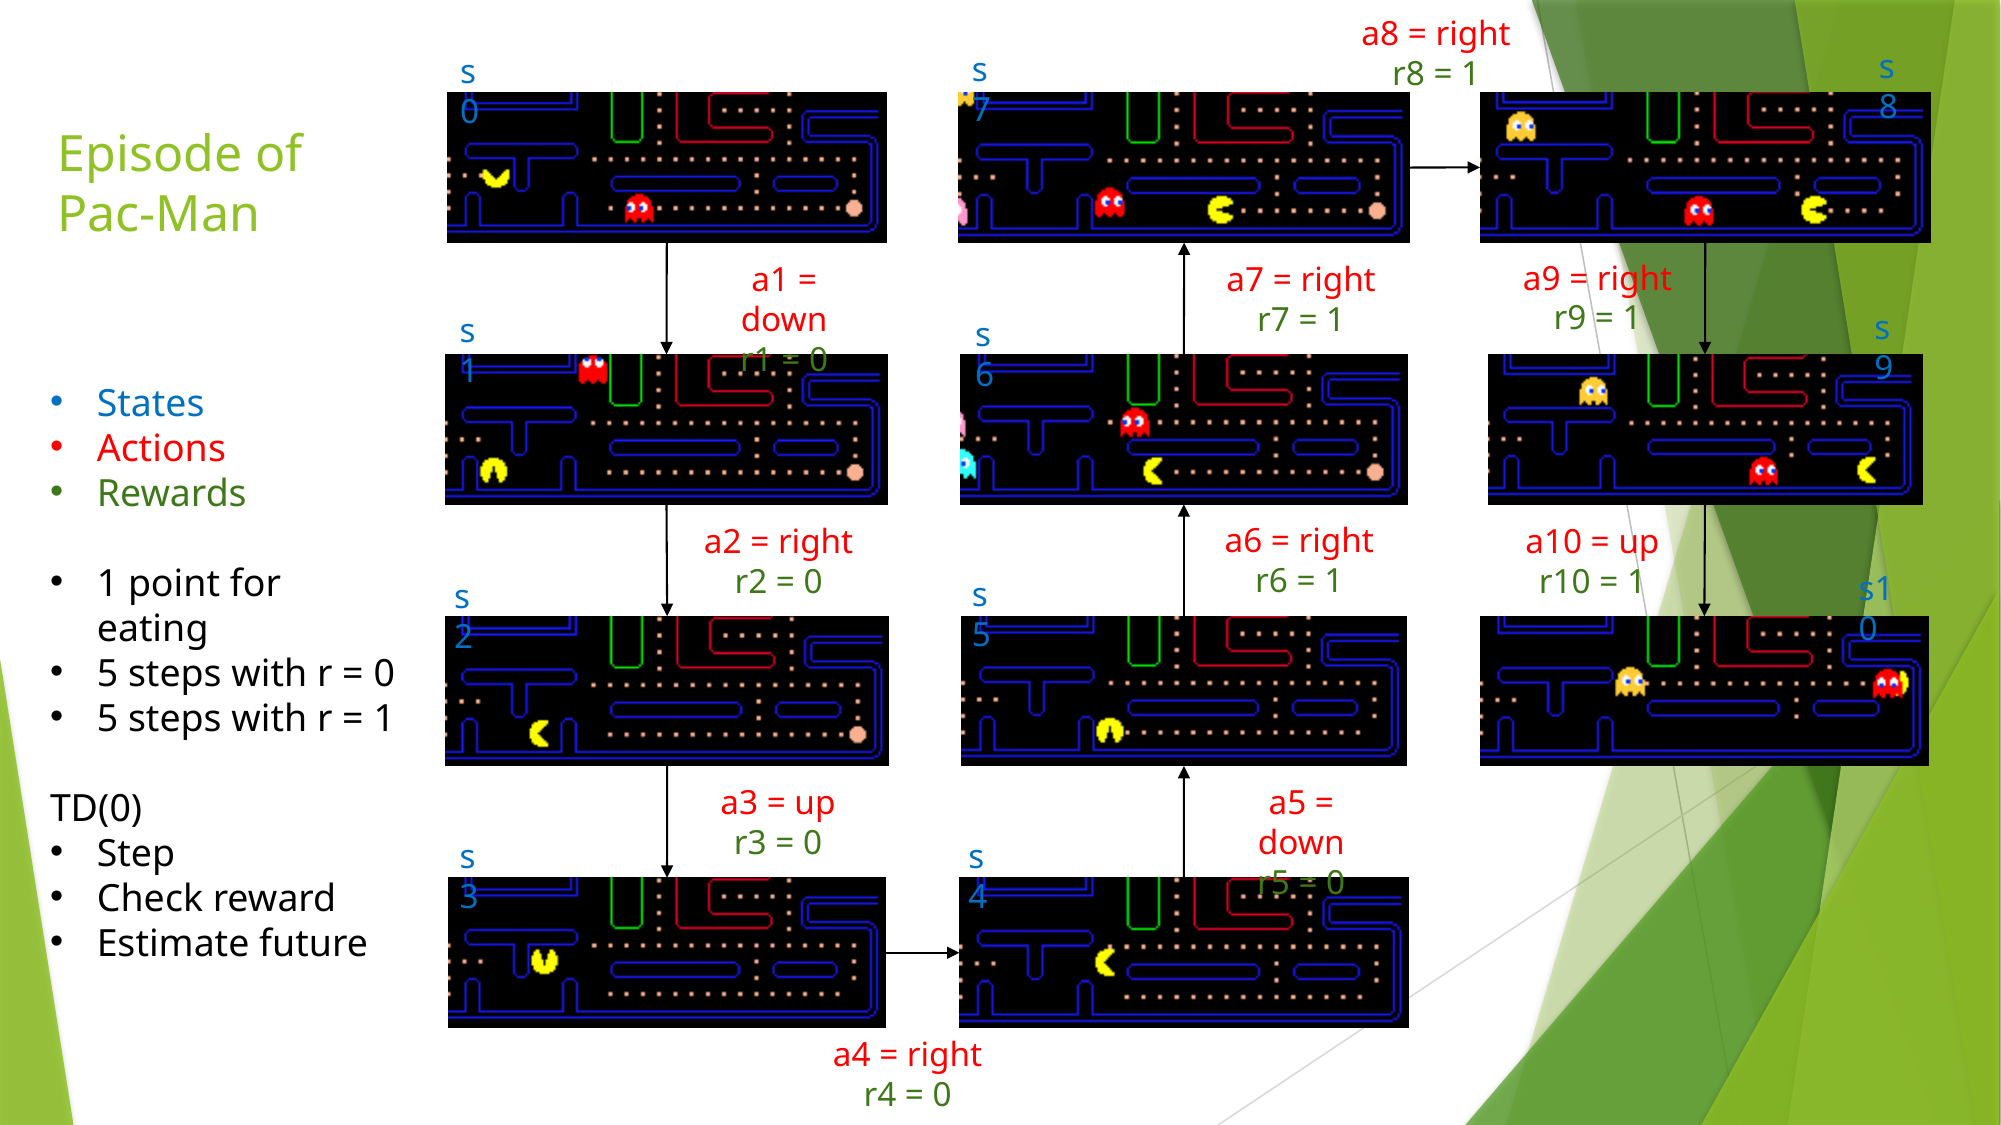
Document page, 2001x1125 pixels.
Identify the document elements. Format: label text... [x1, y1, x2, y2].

title Episode of Pac-Man [42, 71, 362, 250]
text_box States Actions Rewards 1 point for eating 5 steps with r = 0 5 steps with r = 1 TD(0) Step Check reward Estimate future [35, 371, 414, 971]
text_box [438, 4, 1931, 1123]
